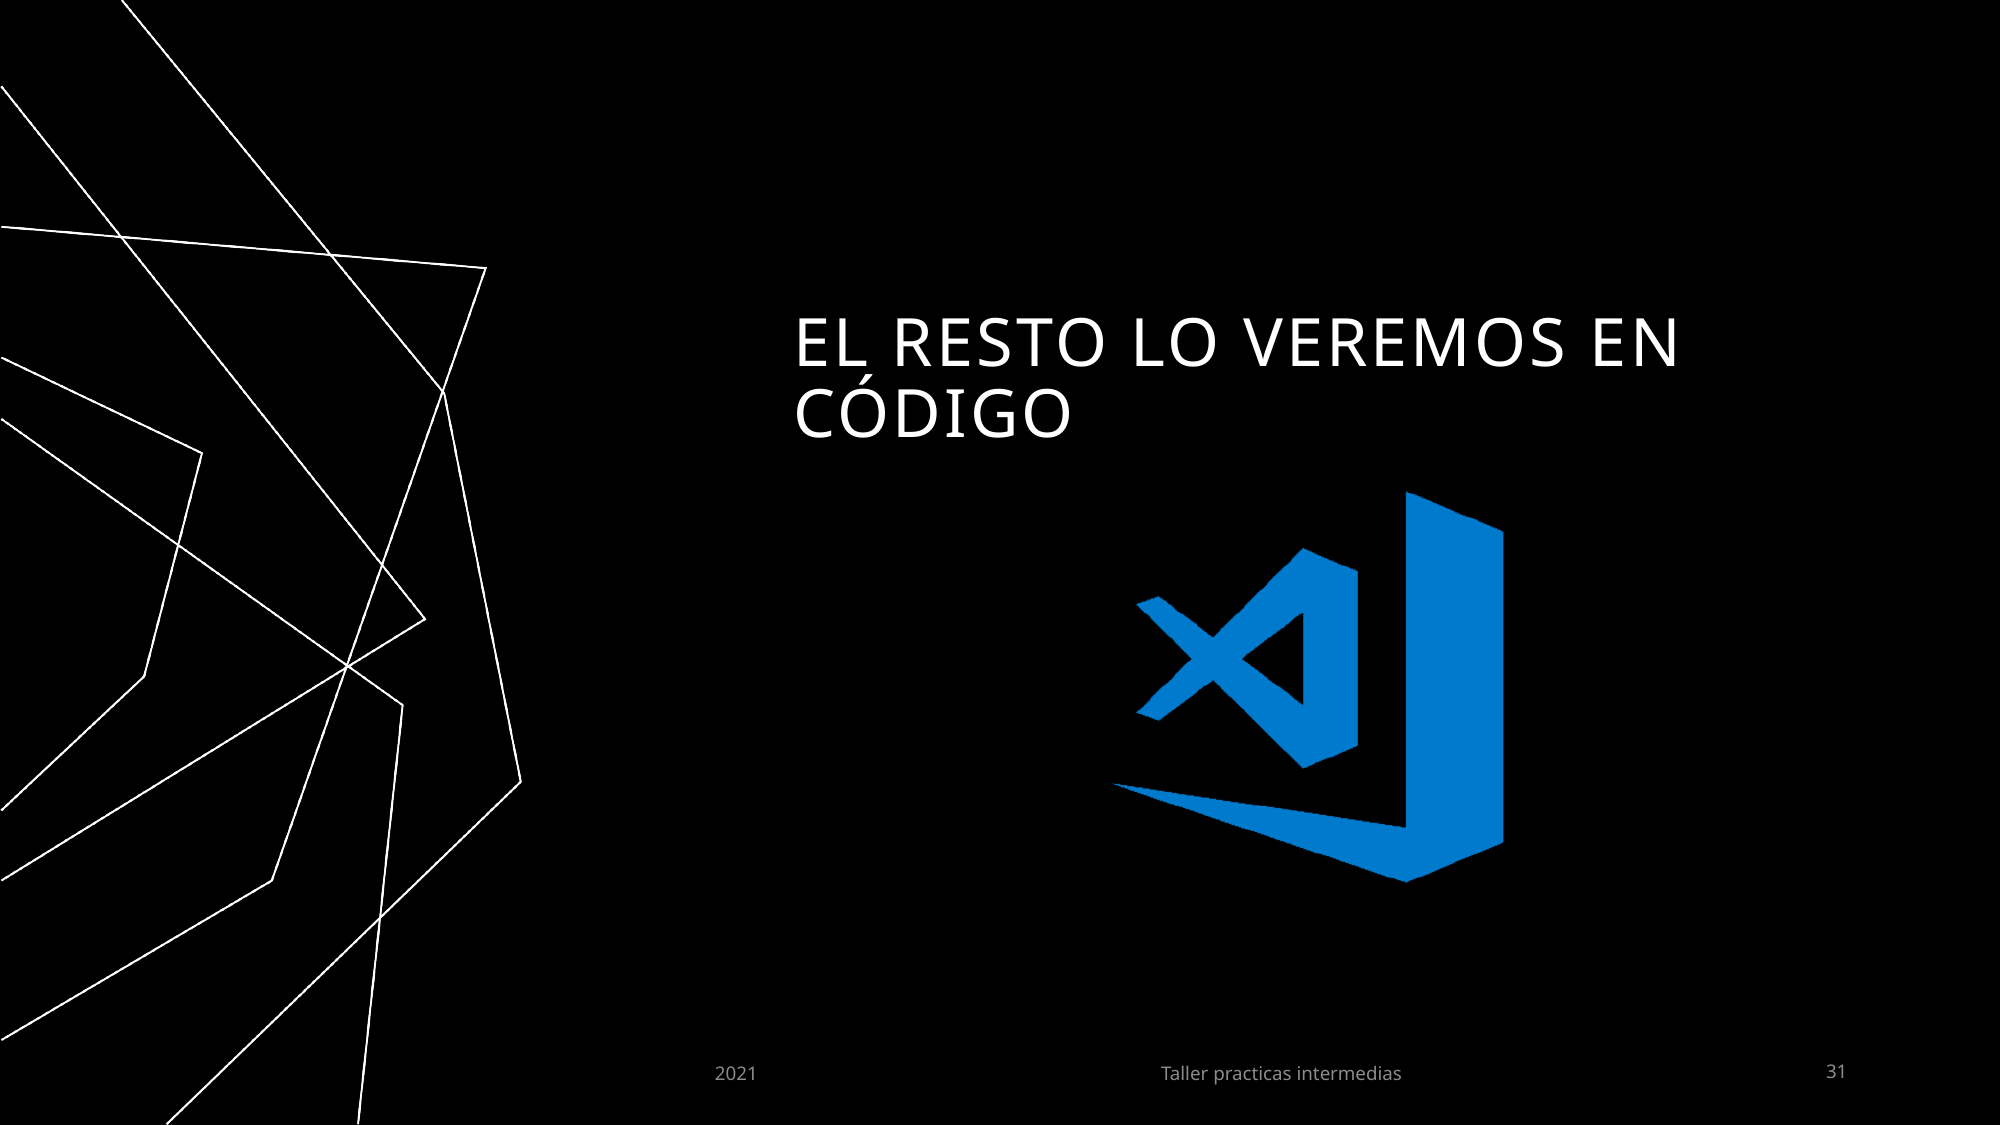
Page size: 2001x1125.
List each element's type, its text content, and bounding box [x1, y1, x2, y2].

slide_number 31 [1571, 1042, 1863, 1103]
picture [0, 0, 522, 1125]
footer Taller practicas intermedias [1062, 1042, 1500, 1103]
picture [870, 446, 1829, 926]
title El resto lo veremos en código [778, 106, 1717, 460]
slide_number 2021 [699, 1042, 992, 1103]
